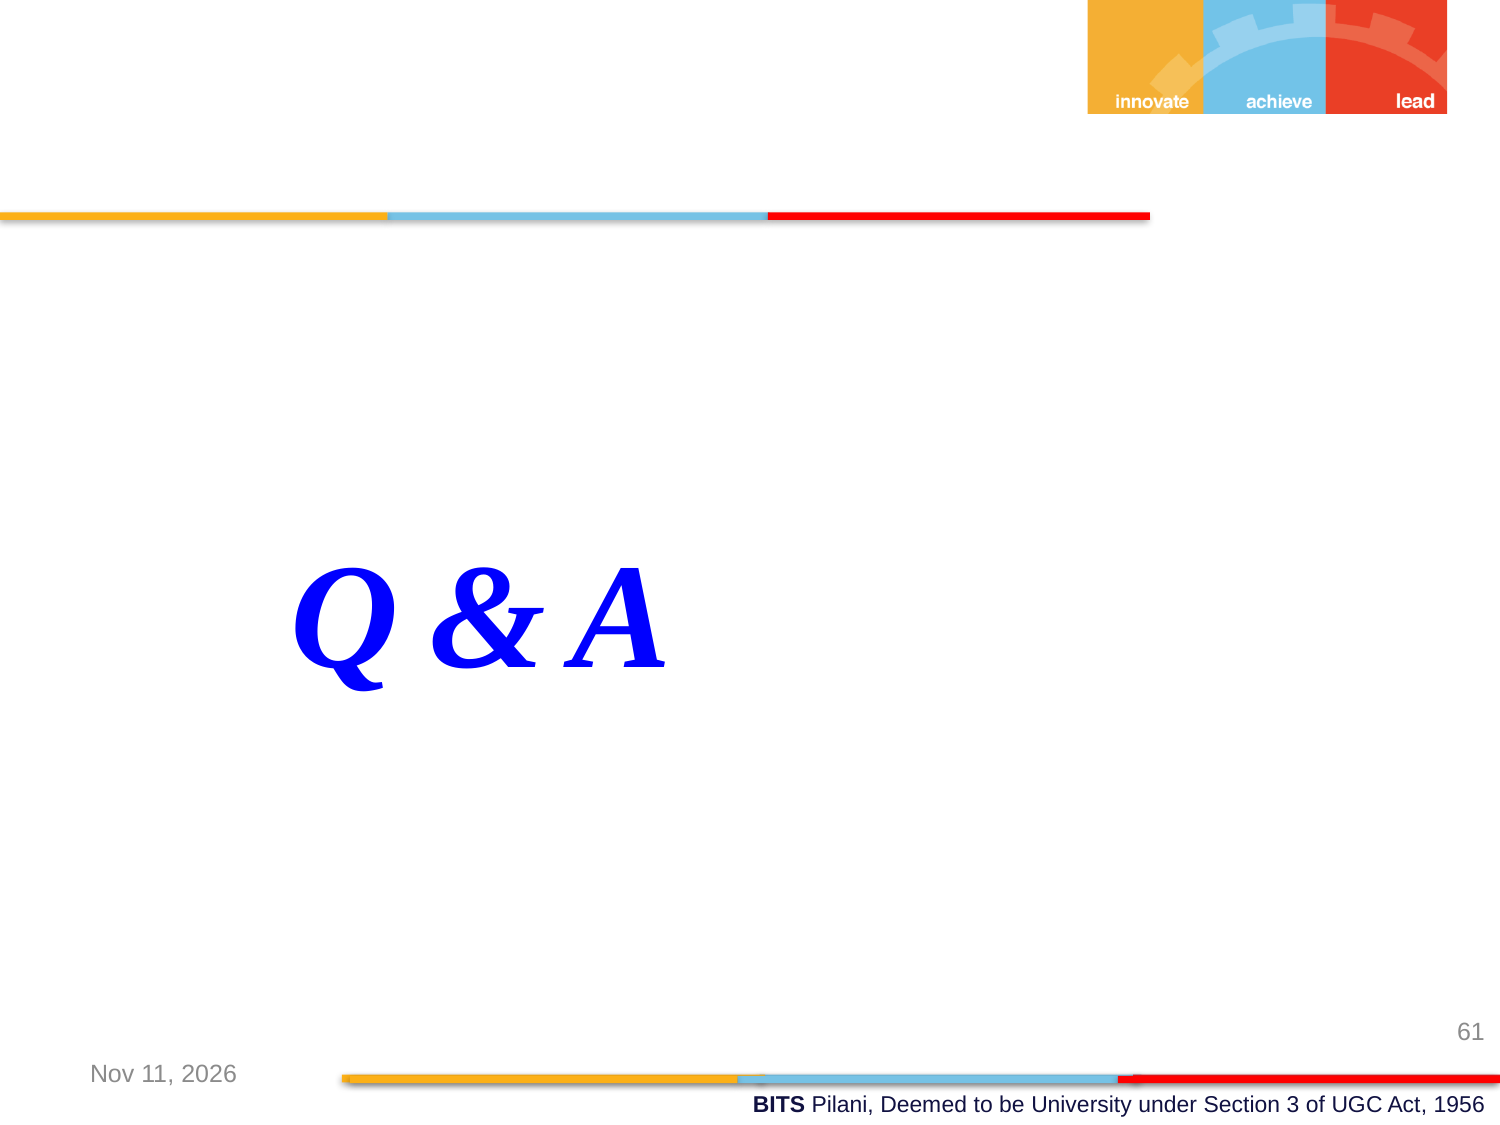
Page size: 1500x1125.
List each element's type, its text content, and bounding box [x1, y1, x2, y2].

title Q & A [275, 474, 1500, 741]
slide_number 61 [1149, 1000, 1500, 1061]
slide_number 23-Feb-19 [75, 1042, 425, 1103]
picture [1087, 0, 1448, 114]
